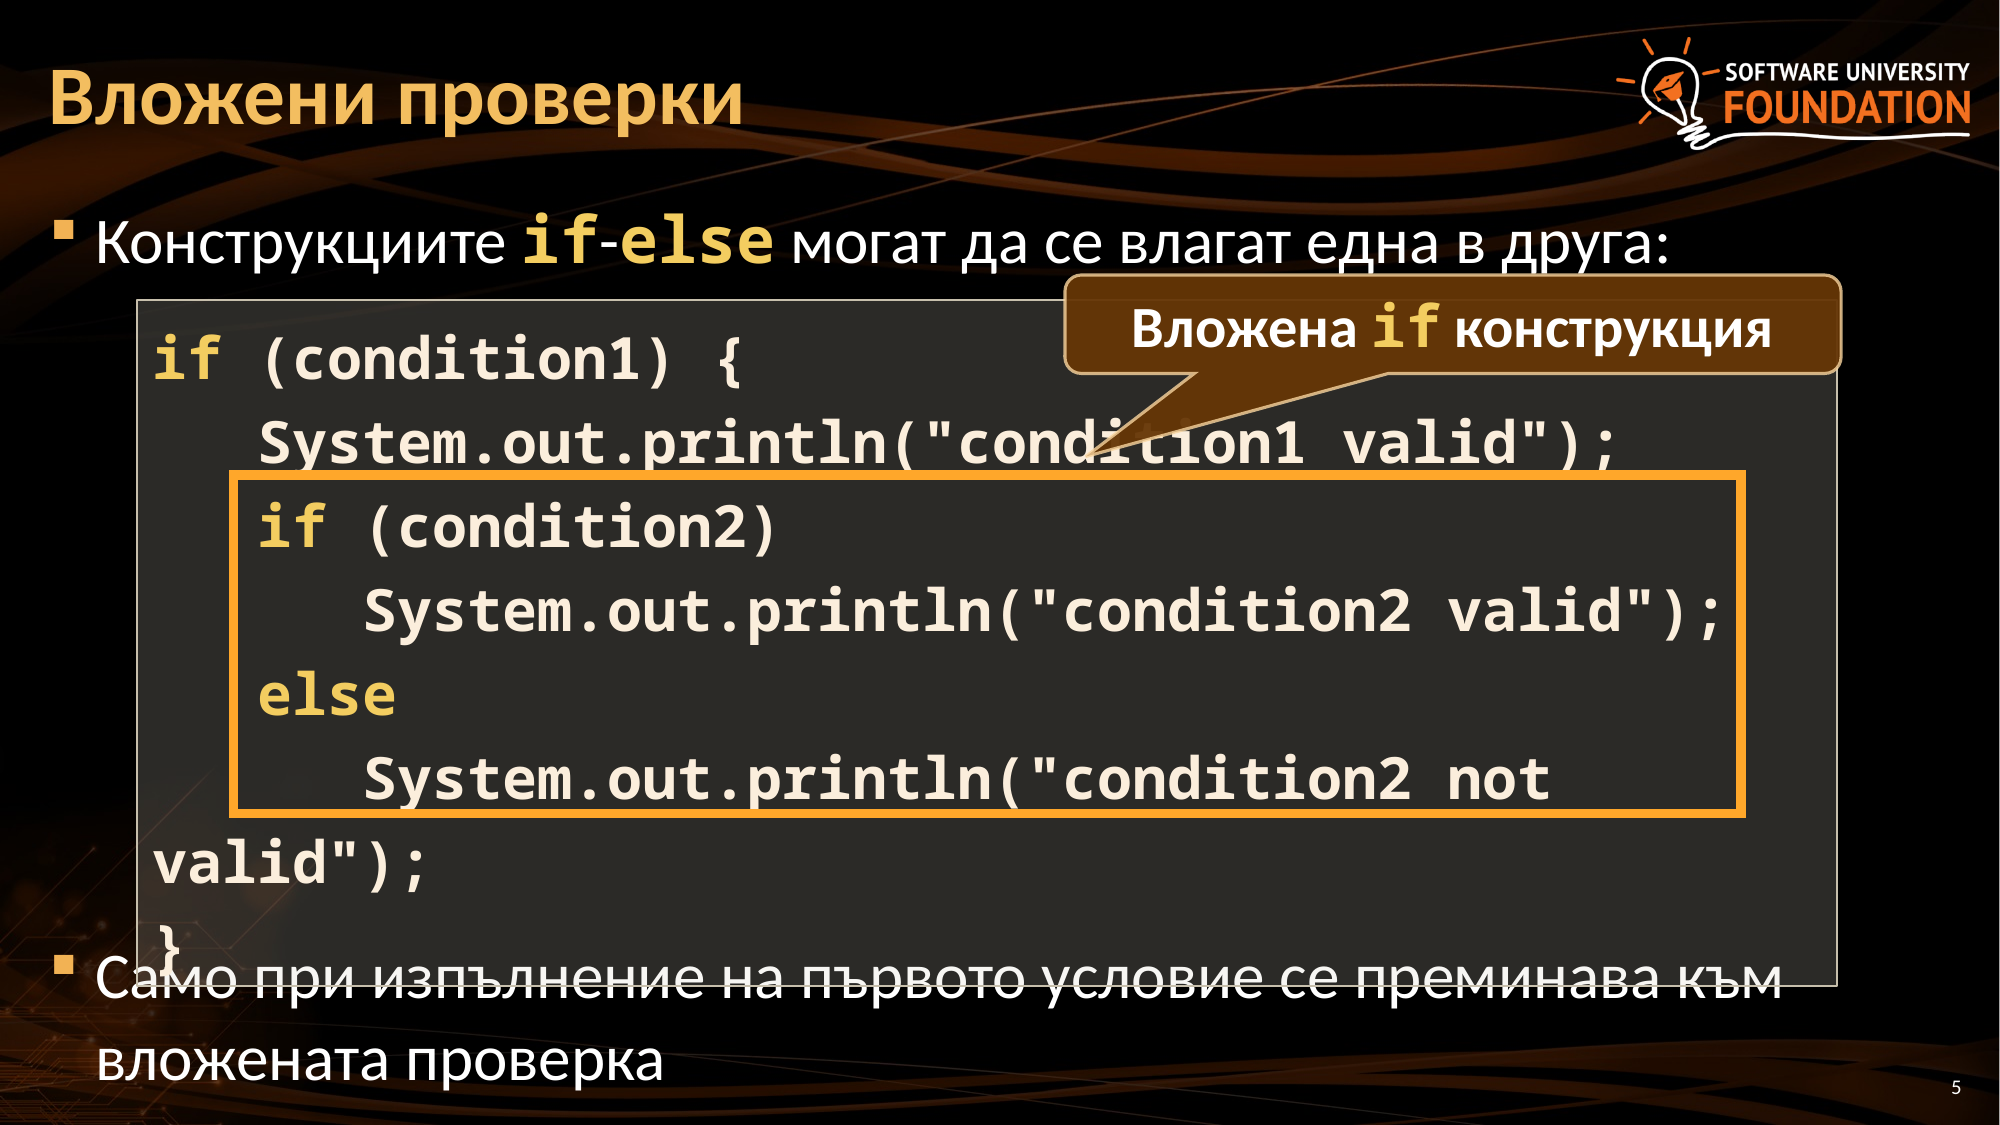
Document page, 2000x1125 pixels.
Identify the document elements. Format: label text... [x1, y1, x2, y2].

text_box [232, 474, 1742, 814]
slide_number 5 [1897, 1070, 1968, 1103]
title Вложени проверки [30, 6, 1602, 189]
text_box if (condition1) { System.out.println("condition1 valid"); if (condition2) System.out.println("condition2 valid"); else System.out.println("condition2 not valid"); } [137, 299, 1838, 987]
list Конструкциите if-else могат да се влагат една в друга: Само при изпълнение на първото условие се преминава към вложената проверка [31, 188, 1968, 1103]
picture [0, 0, 2000, 1125]
text_box Вложена if конструкция [1063, 273, 1843, 458]
